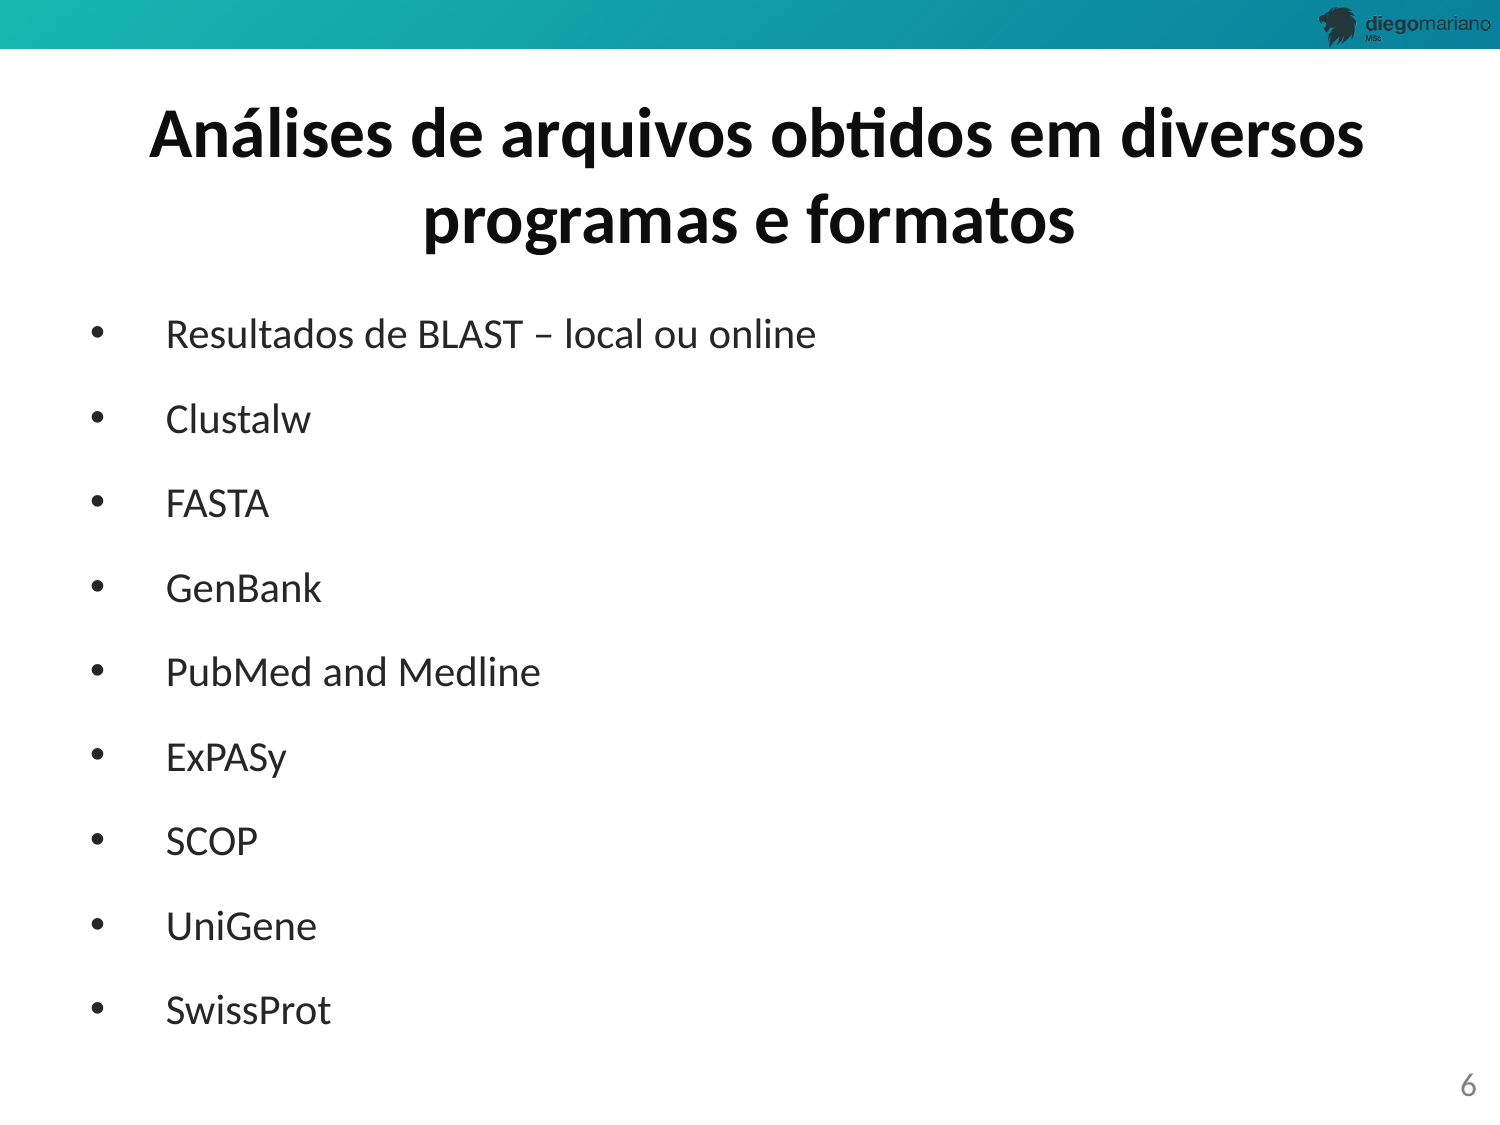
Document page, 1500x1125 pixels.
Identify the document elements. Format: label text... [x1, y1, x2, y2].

list Resultados de BLAST – local ou online Clustalw FASTA GenBank PubMed and Medline ExPASy SCOP UniGene SwissProt [75, 298, 1425, 1041]
title Análises de arquivos obtidos em diversos programas e formatos [75, 78, 1425, 266]
slide_number 6 [1141, 1055, 1492, 1116]
picture [0, 0, 1500, 49]
